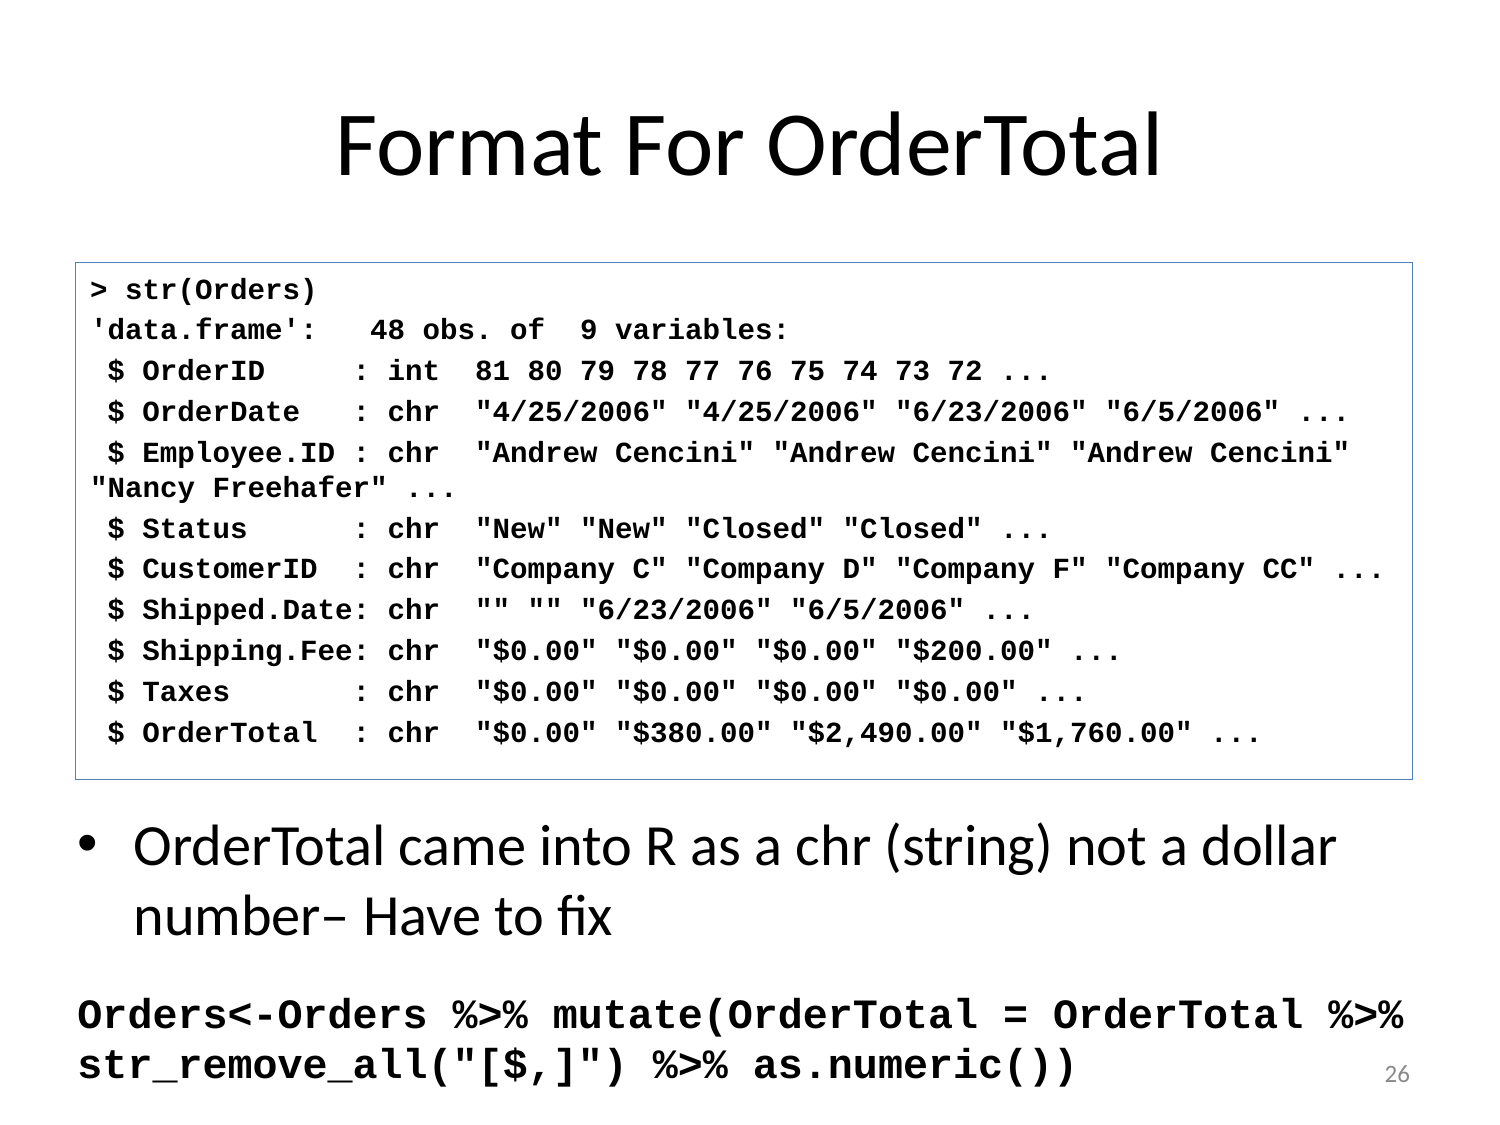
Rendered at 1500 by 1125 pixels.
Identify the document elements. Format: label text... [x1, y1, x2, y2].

list OrderTotal came into R as a chr (string) not a dollar number– Have to fix Orders<-Orders %>% mutate(OrderTotal = OrderTotal %>% str_remove_all("[$,]") %>% as.numeric()) [62, 800, 1425, 1005]
title Format For OrderTotal [75, 45, 1425, 233]
list > str(Orders) 'data.frame': 48 obs. of 9 variables: $ OrderID : int 81 80 79 78 77 76 75 74 73 72 ... $ OrderDate : chr "4/25/2006" "4/25/2006" "6/23/2006" "6/5/2006" ... $ Employee.ID : chr "Andrew Cencini" "Andrew Cencini" "Andrew Cencini" "Nancy Freehafer" ... $ Status : chr "New" "New" "Closed" "Closed" ... $ CustomerID : chr "Company C" "Company D" "Company F" "Company CC" ... $ Shipped.Date: chr "" "" "6/23/2006" "6/5/2006" ... $ Shipping.Fee: chr "$0.00" "$0.00" "$0.00" "$200.00" ... $ Taxes : chr "$0.00" "$0.00" "$0.00" "$0.00" ... $ OrderTotal : chr "$0.00" "$380.00" "$2,490.00" "$1,760.00" ... [75, 262, 1413, 780]
slide_number 26 [1074, 1042, 1425, 1103]
